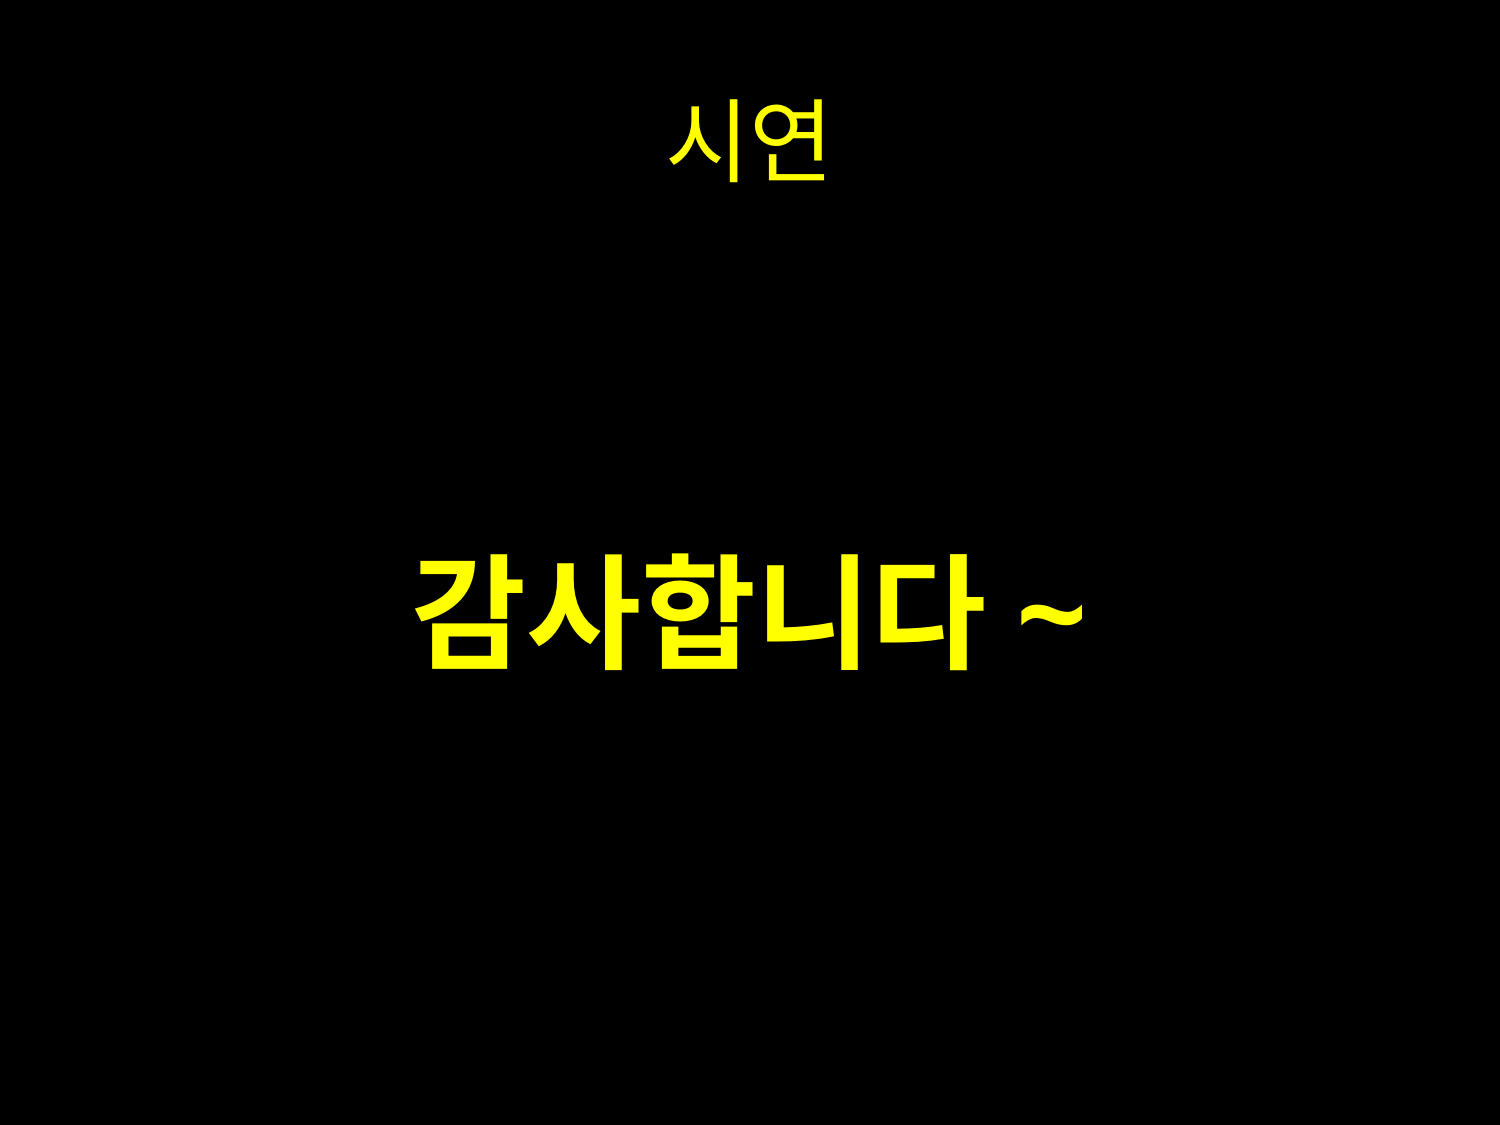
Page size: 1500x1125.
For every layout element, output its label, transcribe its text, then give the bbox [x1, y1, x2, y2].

list 감사합니다~ [75, 527, 1425, 899]
title 시연 [75, 45, 1425, 233]
